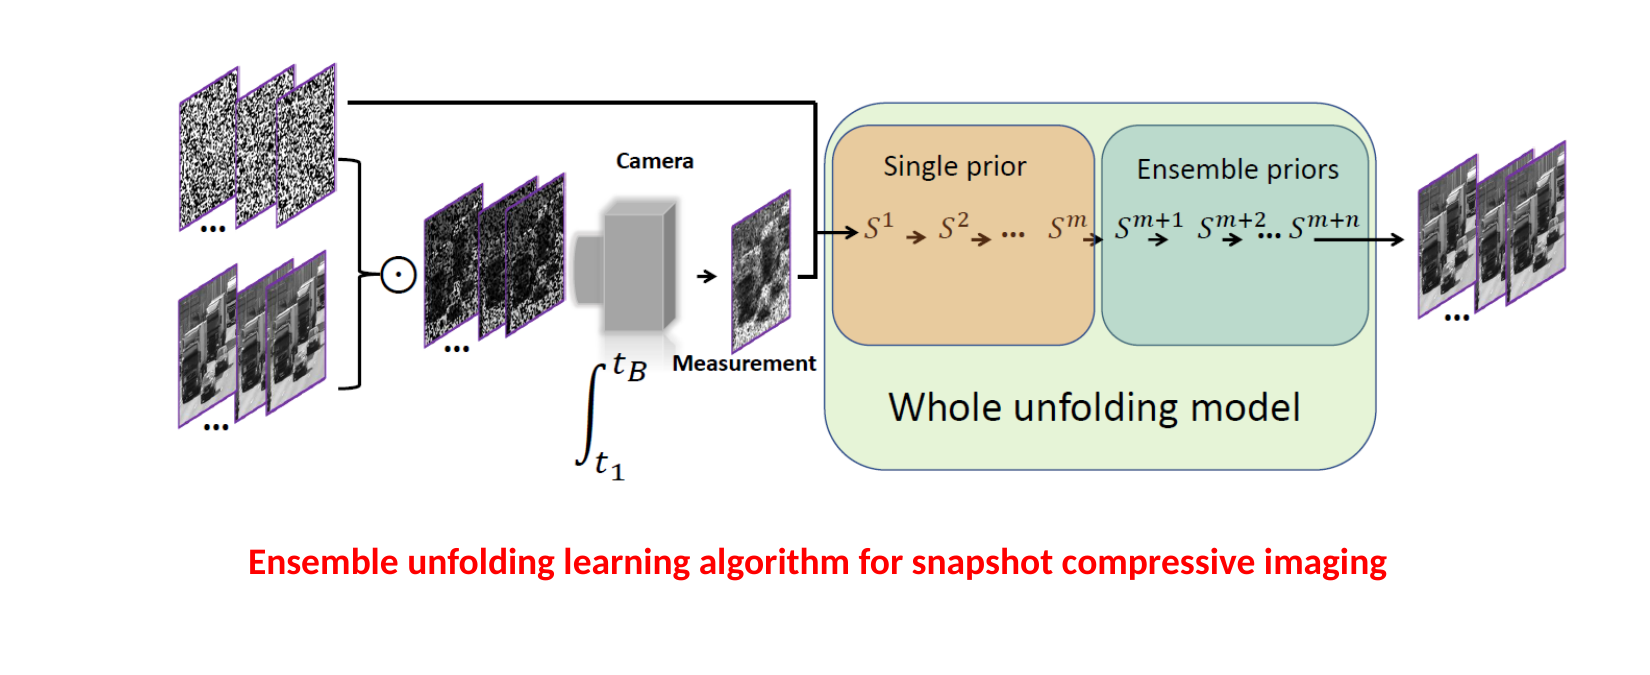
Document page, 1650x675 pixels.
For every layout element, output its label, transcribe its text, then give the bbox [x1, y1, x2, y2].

picture [108, 39, 1650, 492]
text_box Ensemble unfolding learning algorithm for snapshot compressive imaging [233, 529, 1650, 590]
